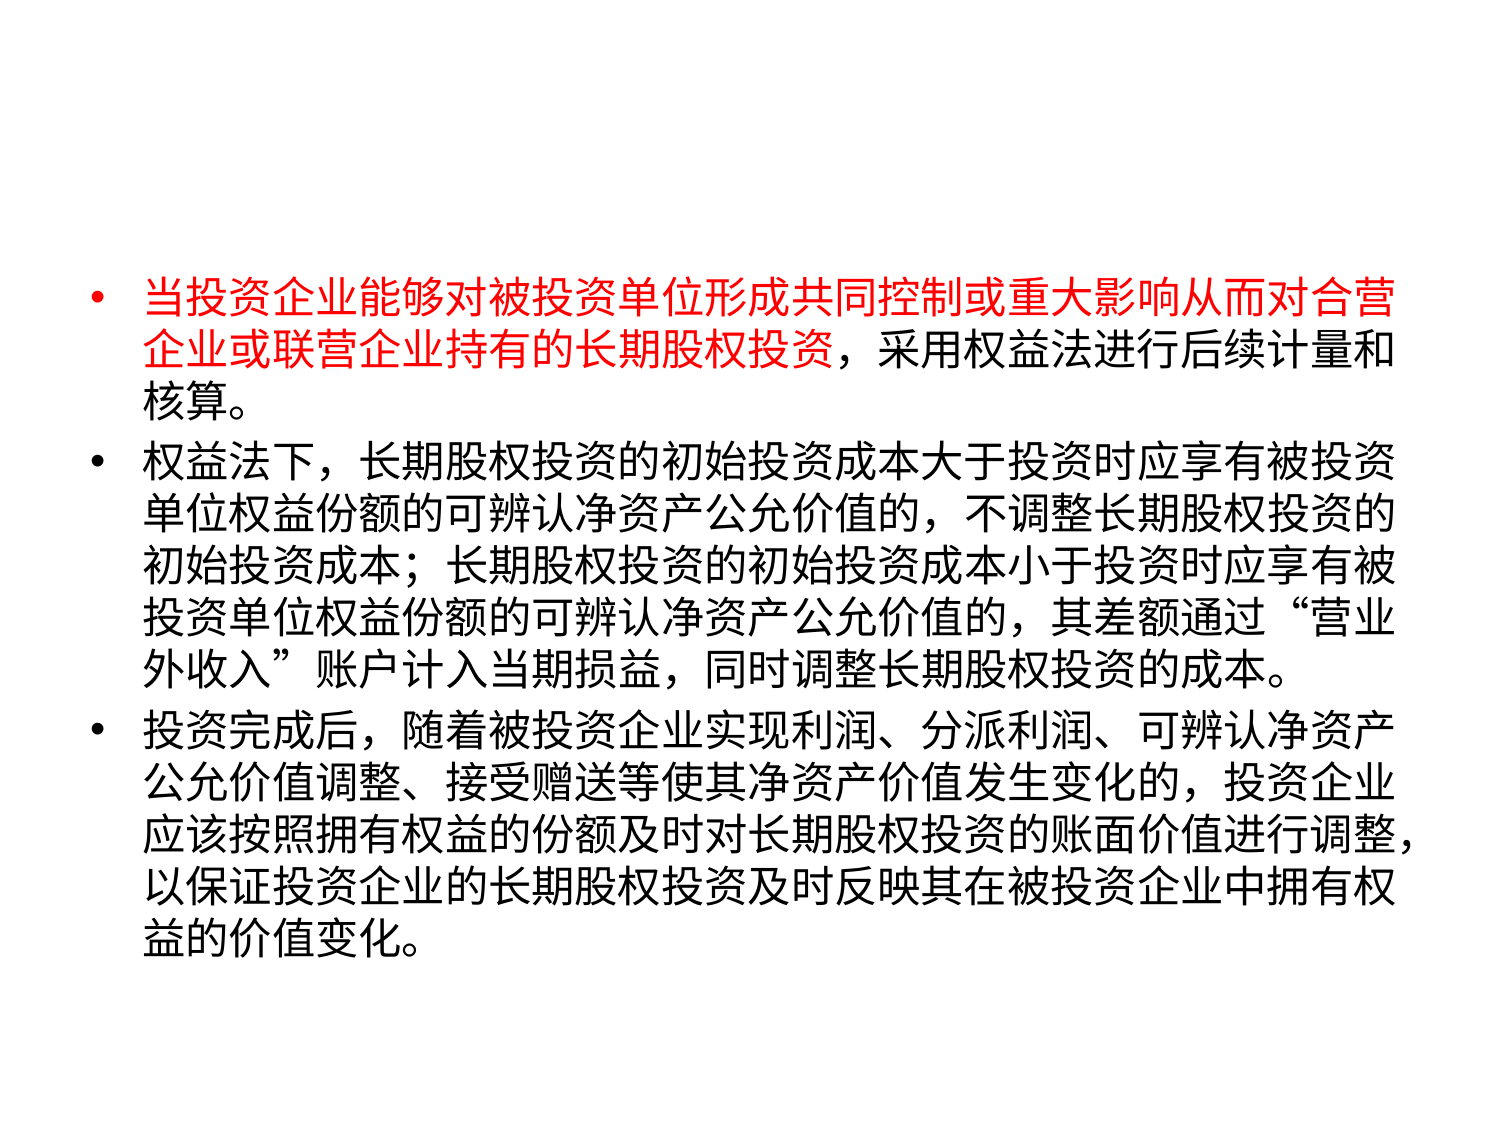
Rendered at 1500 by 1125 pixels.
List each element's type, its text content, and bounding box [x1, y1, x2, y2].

list 当投资企业能够对被投资单位形成共同控制或重大影响从而对合营企业或联营企业持有的长期股权投资，采用权益法进行后续计量和核算。 权益法下，长期股权投资的初始投资成本大于投资时应享有被投资单位权益份额的可辨认净资产公允价值的，不调整长期股权投资的初始投资成本；长期股权投资的初始投资成本小于投资时应享有被投资单位权益份额的可辨认净资产公允价值的，其差额通过“营业外收入”账户计入当期损益，同时调整长期股权投资的成本。 投资完成后，随着被投资企业实现利润、分派利润、可辨认净资产公允价值调整、接受赠送等使其净资产价值发生变化的，投资企业应该按照拥有权益的份额及时对长期股权投资的账面价值进行调整，以保证投资企业的长期股权投资及时反映其在被投资企业中拥有权益的价值变化。 [75, 262, 1425, 1005]
